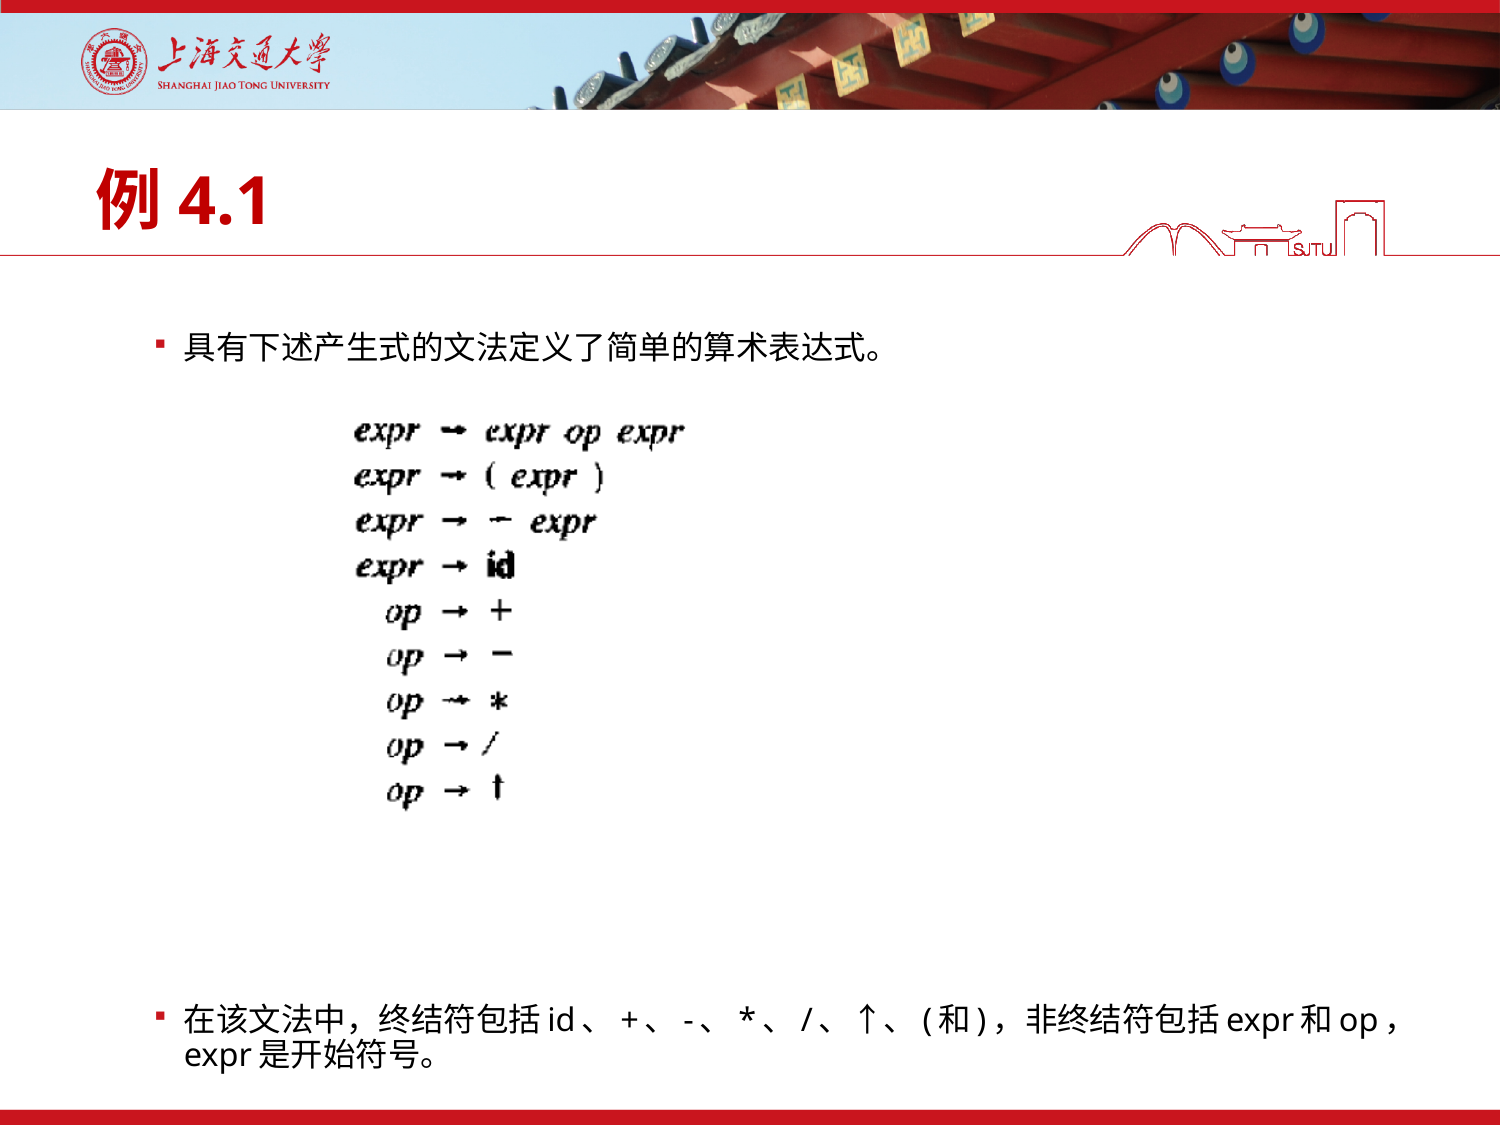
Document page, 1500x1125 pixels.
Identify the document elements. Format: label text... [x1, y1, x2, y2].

picture [315, 406, 735, 828]
list 具有下述产生式的文法定义了简单的算术表达式。 在该文法中，终结符包括id、+、-、*、/、↑、(和)，非终结符包括expr和op，expr是开始符号。 [81, 276, 1455, 1084]
title 例4.1 [81, 159, 1455, 254]
picture [0, 200, 1500, 256]
picture [0, 0, 1500, 110]
